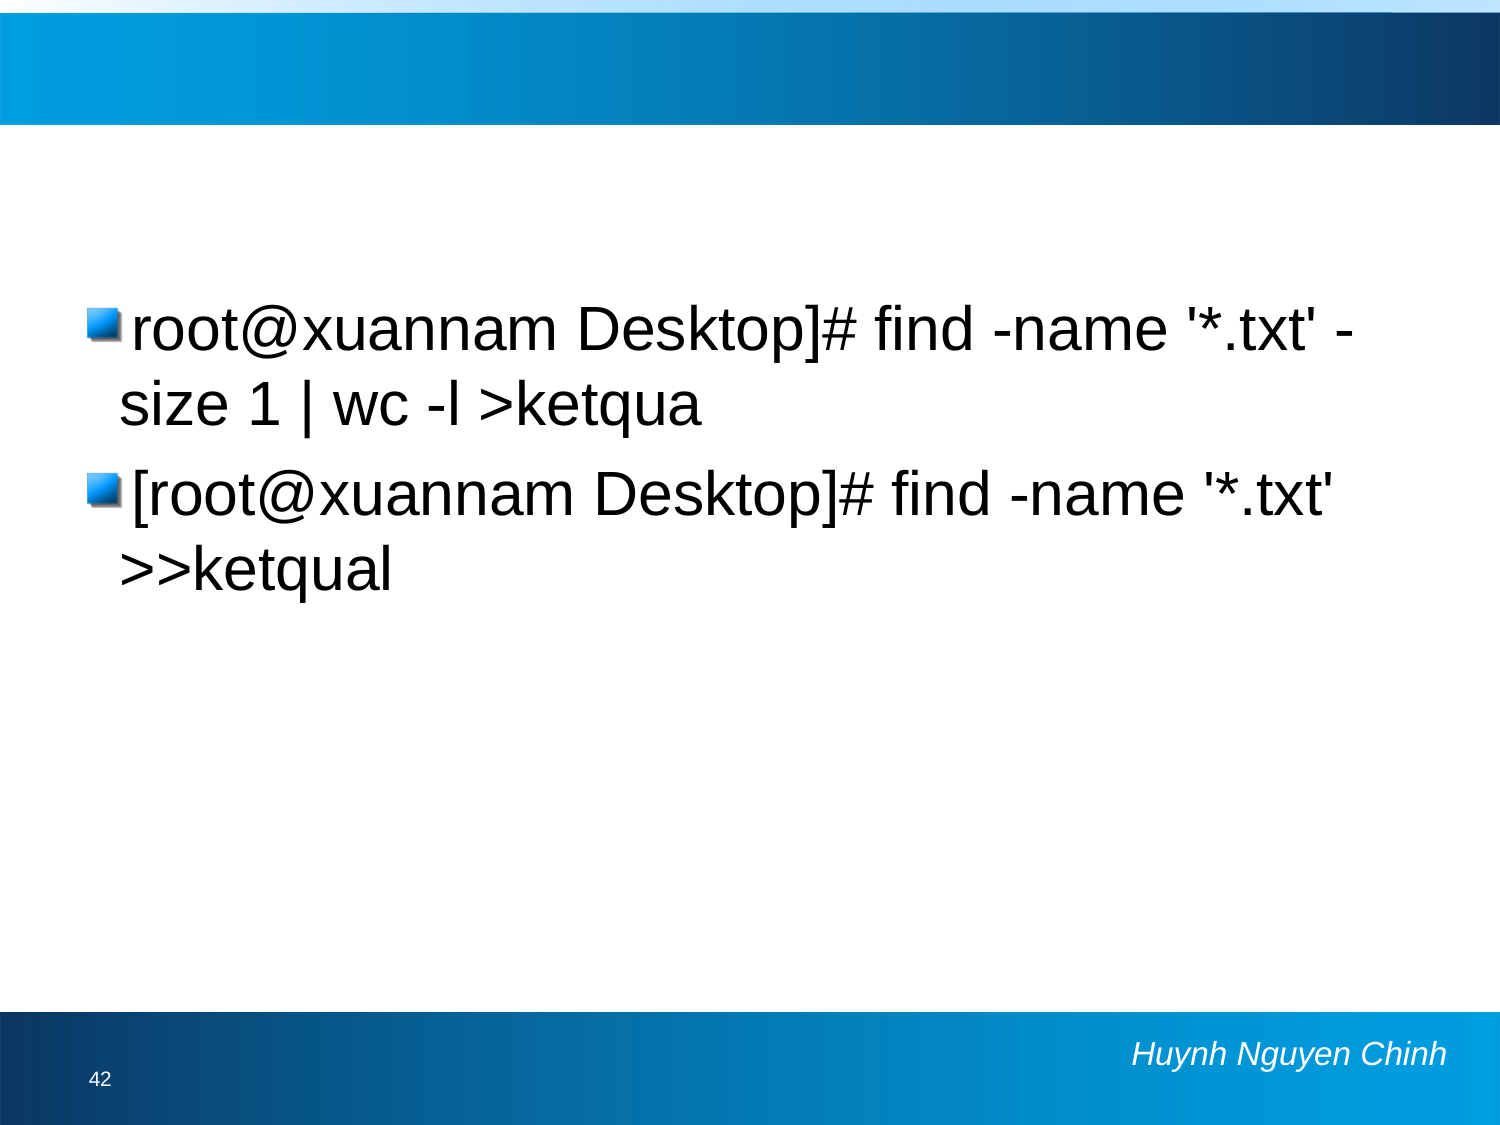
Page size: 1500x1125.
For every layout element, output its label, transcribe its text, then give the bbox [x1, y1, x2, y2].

picture [896, 13, 900, 125]
picture [922, 12, 1500, 125]
list root@xuannam Desktop]# find -name '*.txt' -size 1 | wc -l >ketqua [root@xuannam Desktop]# find -name '*.txt' >>ketqual [87, 287, 1413, 988]
picture [87, 468, 132, 513]
picture [909, 13, 920, 125]
picture [587, 1012, 591, 1125]
picture [600, 1012, 604, 1125]
picture [0, 1012, 578, 1125]
picture [87, 303, 132, 347]
